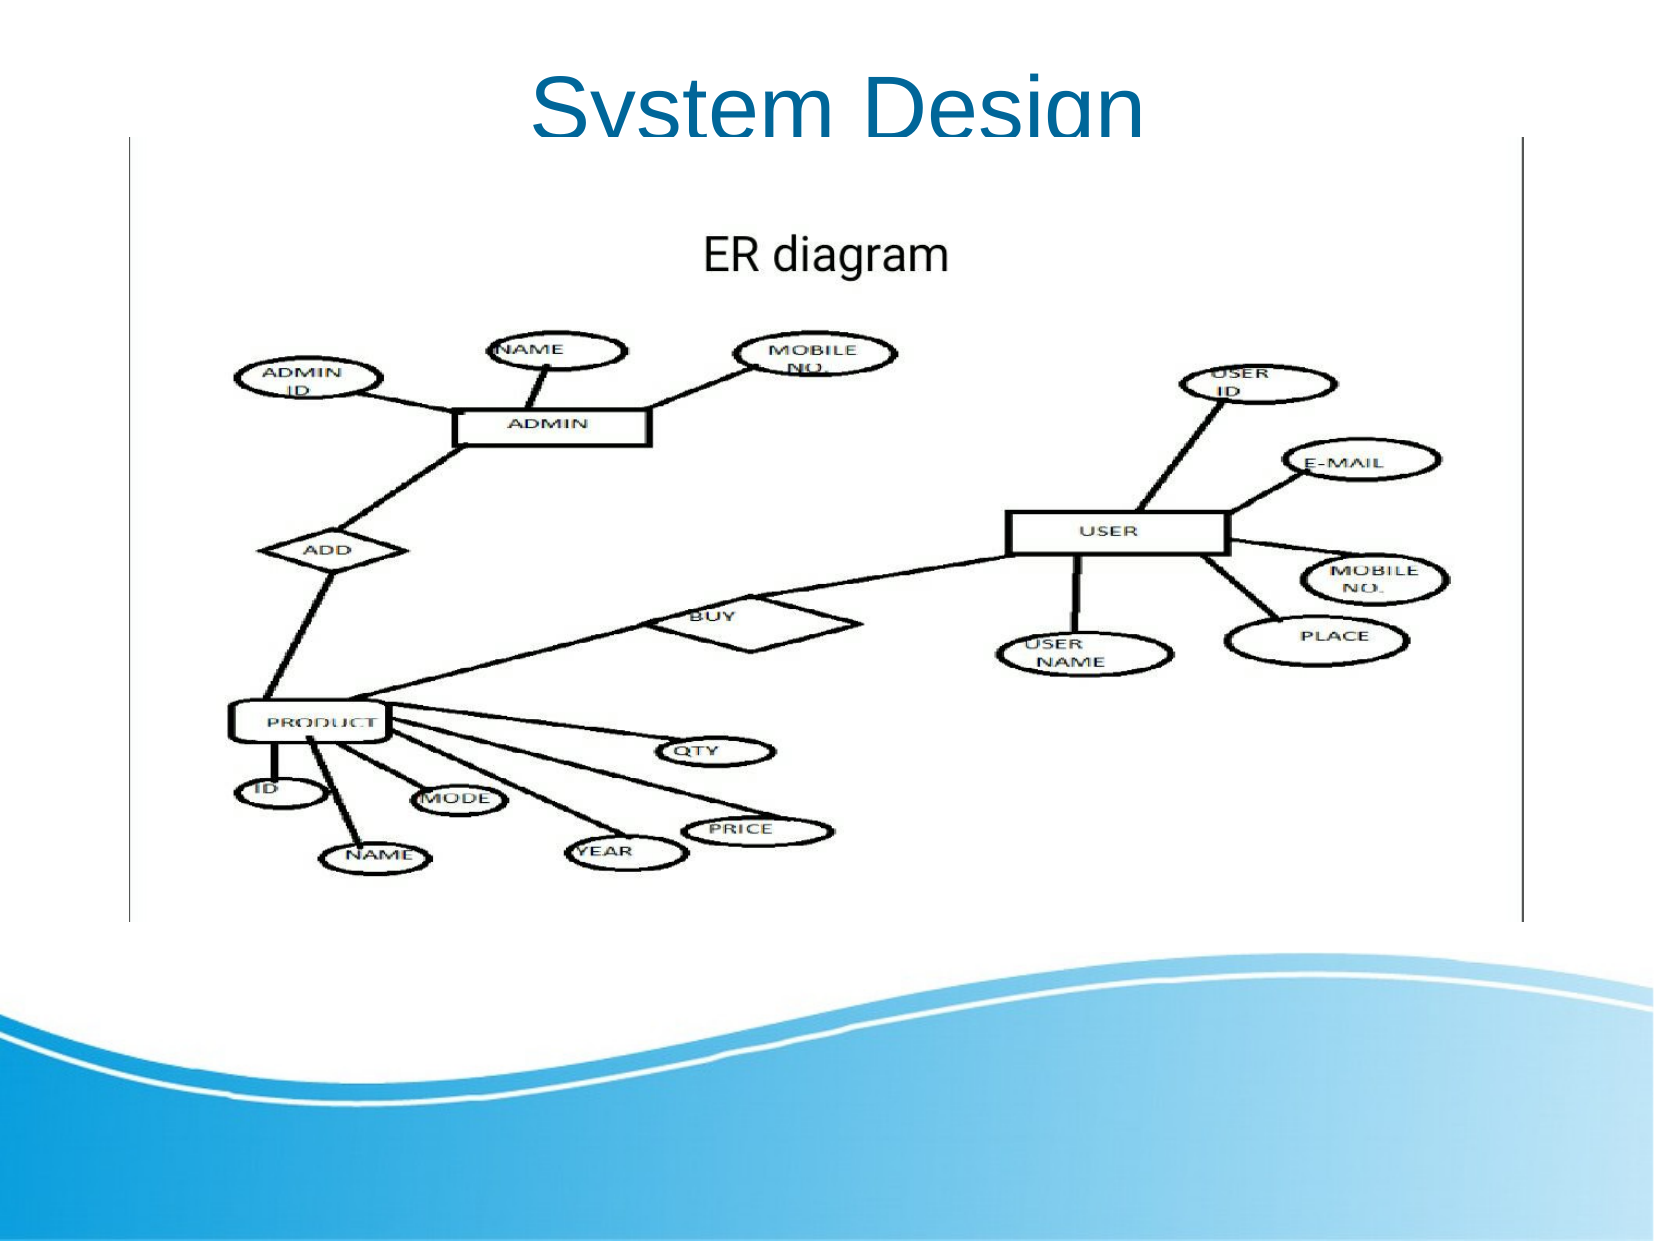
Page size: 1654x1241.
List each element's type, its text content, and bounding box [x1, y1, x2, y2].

picture [0, 952, 1654, 1241]
picture [129, 136, 1524, 922]
text_box System Design [94, 48, 1583, 159]
picture [85, 1053, 95, 1059]
